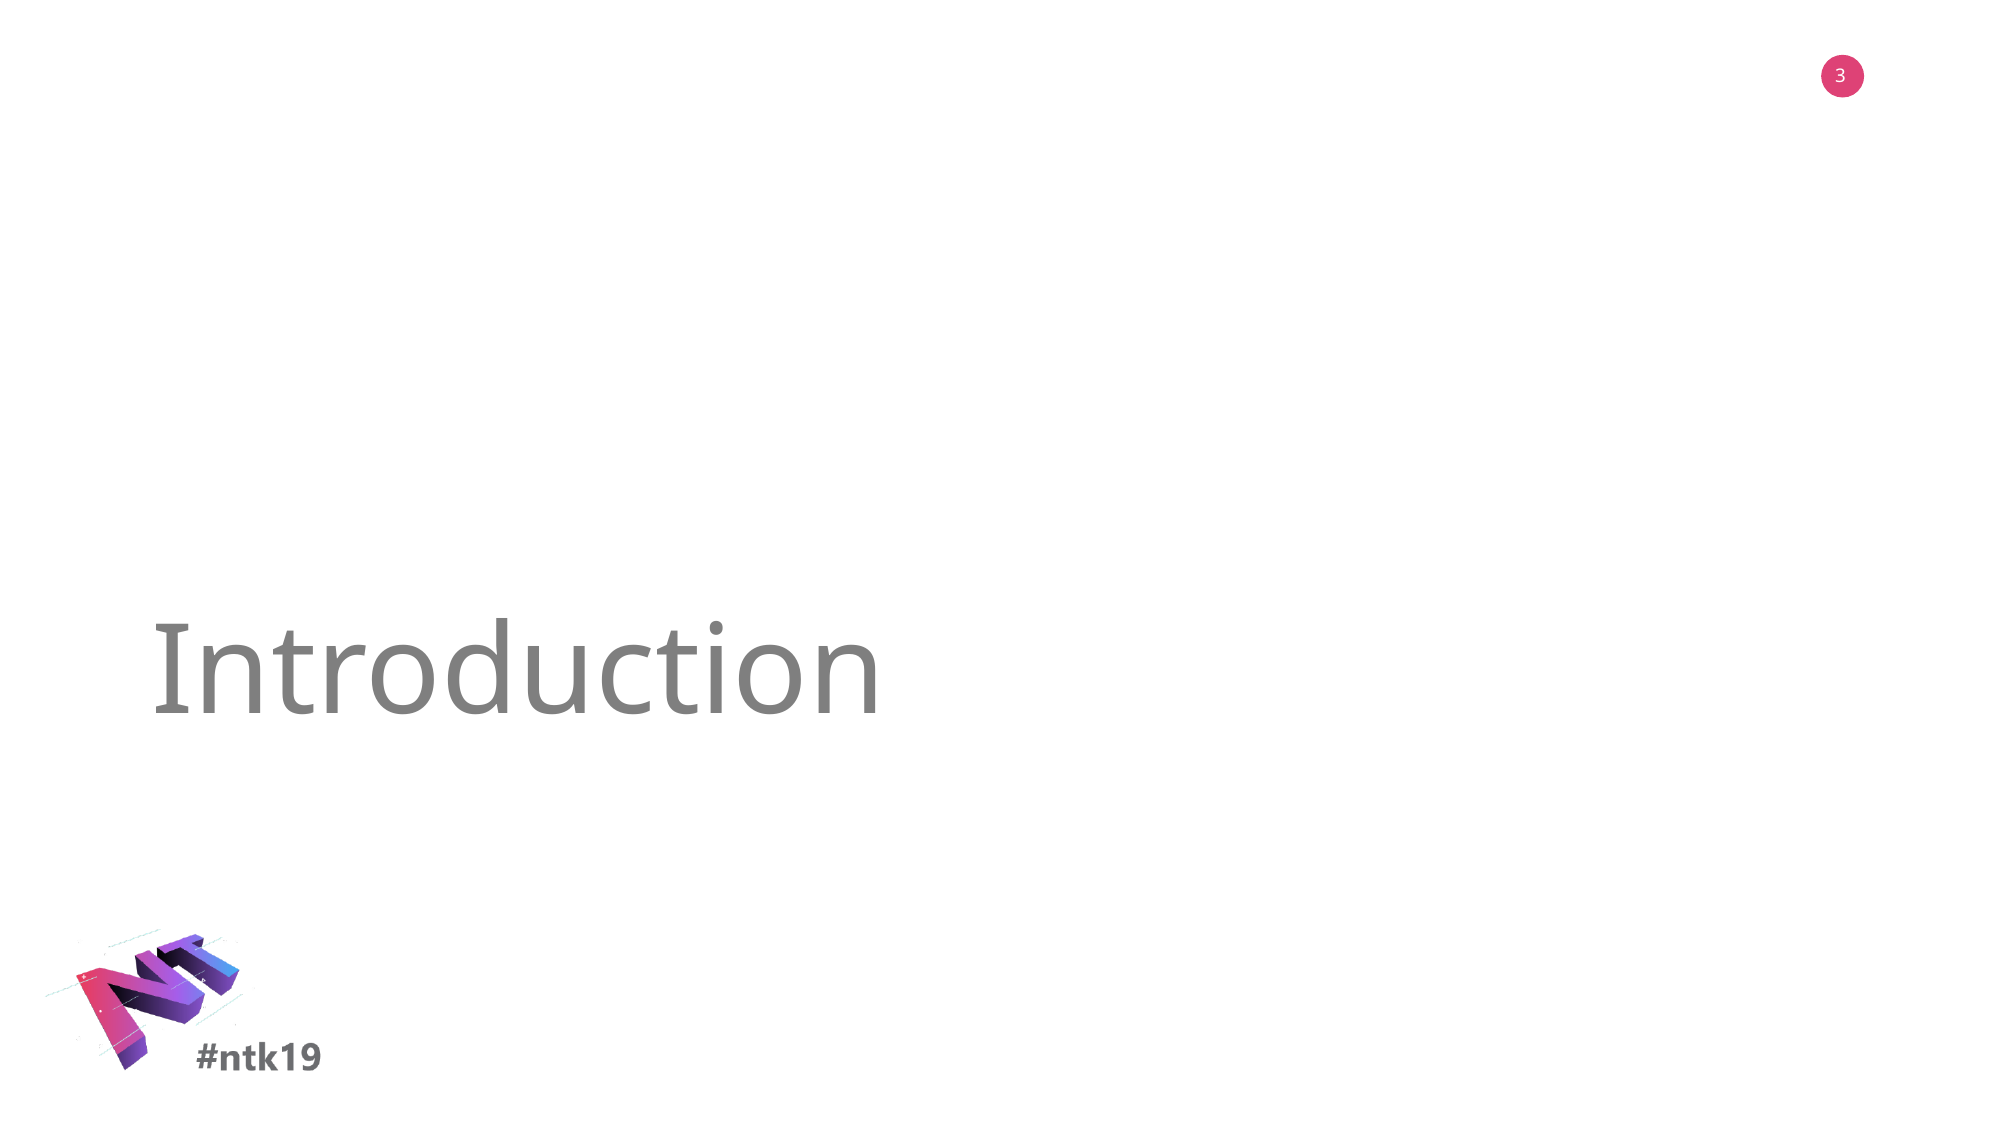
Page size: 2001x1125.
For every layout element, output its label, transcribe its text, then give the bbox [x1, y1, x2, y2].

picture [44, 903, 326, 1095]
title Introduction [136, 280, 1862, 749]
